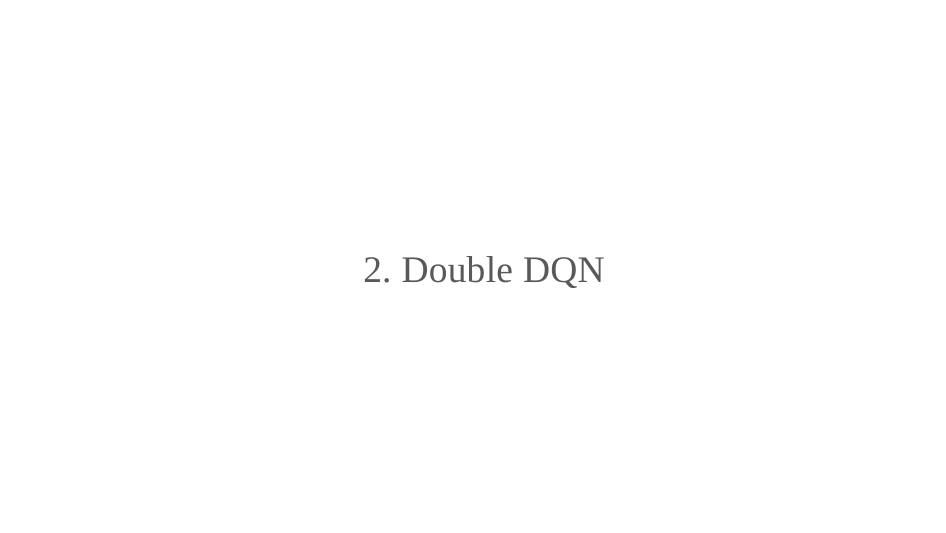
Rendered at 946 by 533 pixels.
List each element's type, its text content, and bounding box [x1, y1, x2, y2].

title 2. Double DQN [326, 242, 619, 334]
